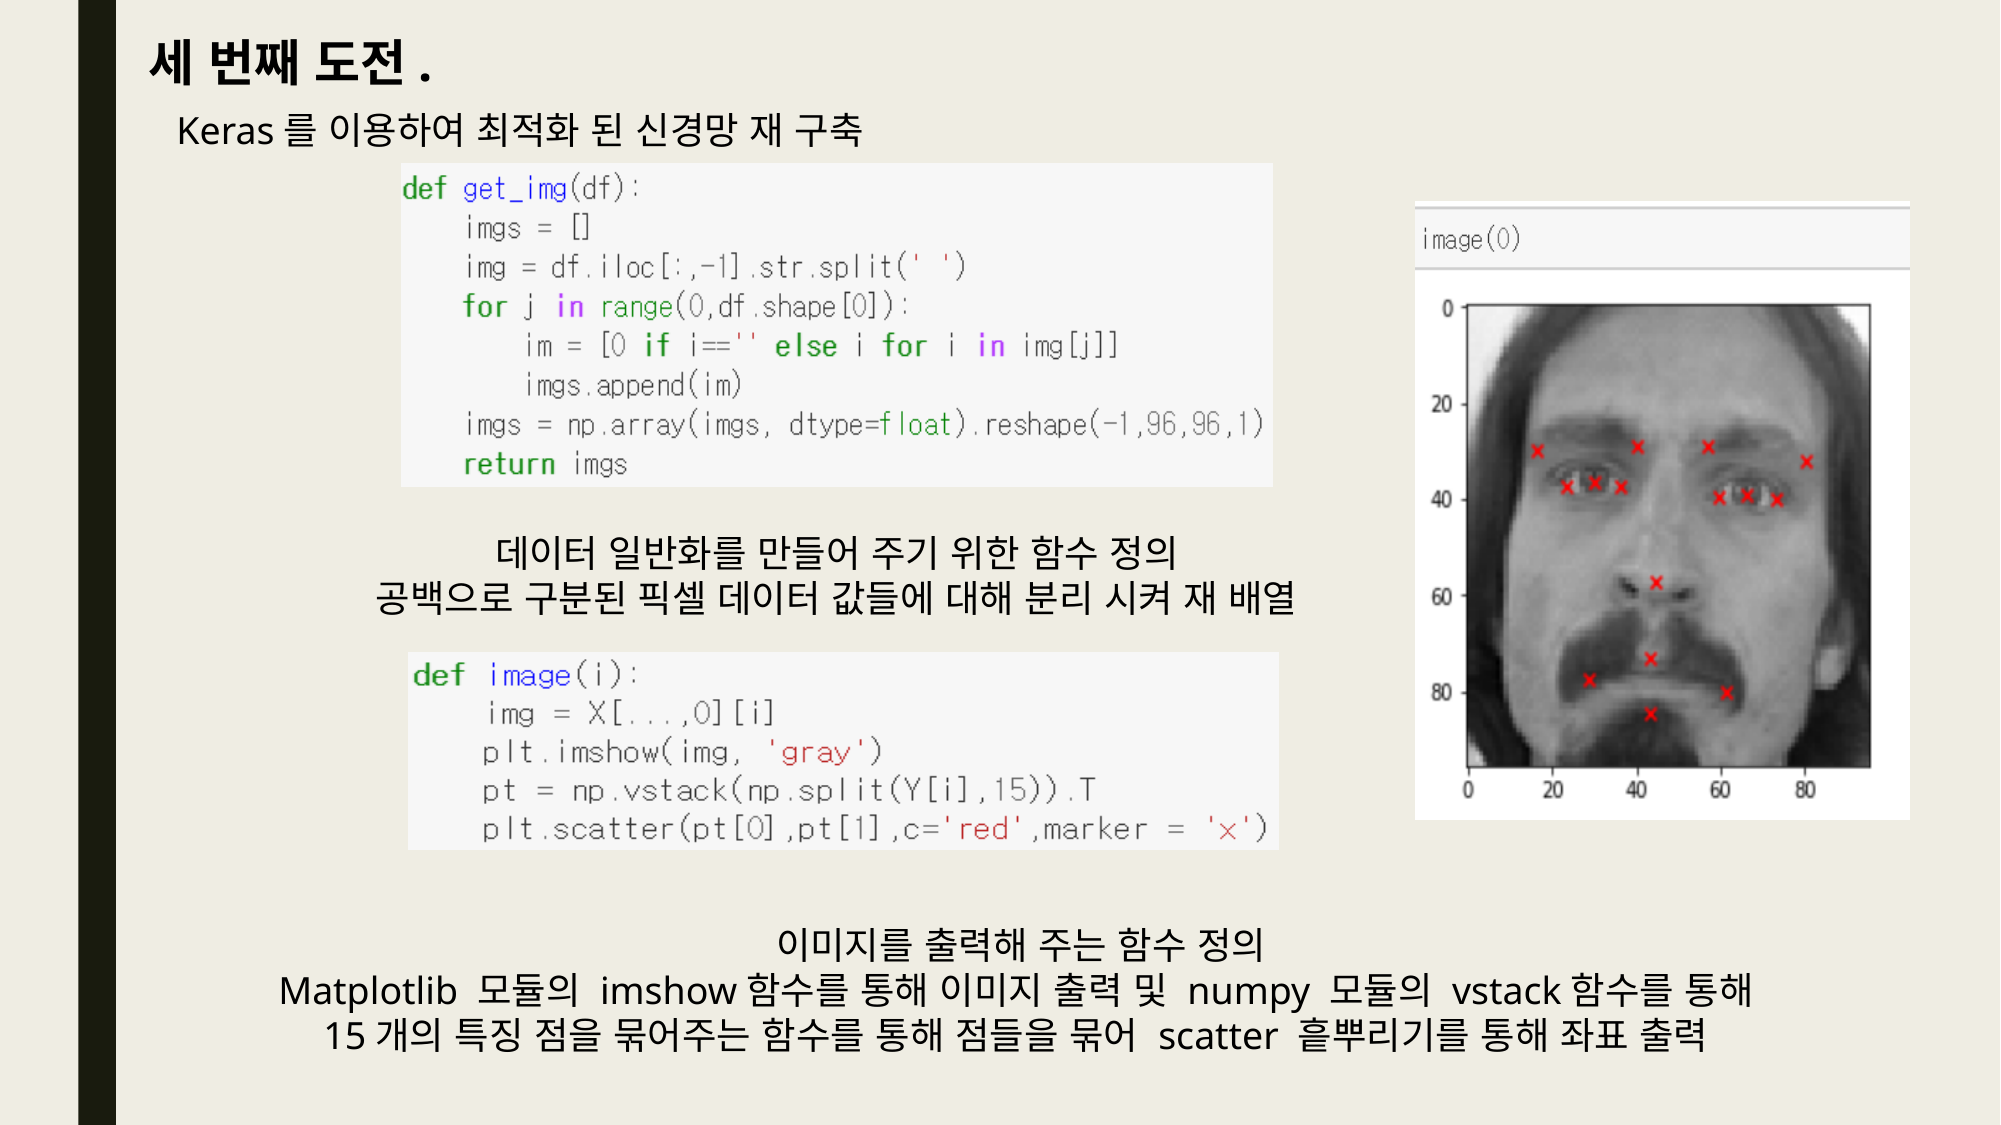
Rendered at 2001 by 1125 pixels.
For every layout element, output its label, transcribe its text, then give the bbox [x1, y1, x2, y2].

text_box Keras를 이용하여 최적화 된 신경망 재 구축 [161, 99, 880, 160]
picture [1415, 201, 1910, 820]
text_box 세 번째 도전. [133, 24, 448, 99]
text_box 데이터 일반화를 만들어 주기 위한 함수 정의 공백으로 구분된 픽셀 데이터 값들에 대해 분리 시켜 재 배열 [360, 522, 1313, 628]
picture [401, 163, 1273, 487]
picture [408, 652, 1279, 850]
text_box 이미지를 출력해 주는 함수 정의 Matplotlib 모듈의 imshow함수를 통해 이미지 출력 및 numpy 모듈의 vstack함수를 통해 15개의 특징 점을 묶어주는 함수를 통해 점들을 묶어 scatter 흩뿌리기를 통해 좌표 출력 [263, 914, 1779, 1065]
